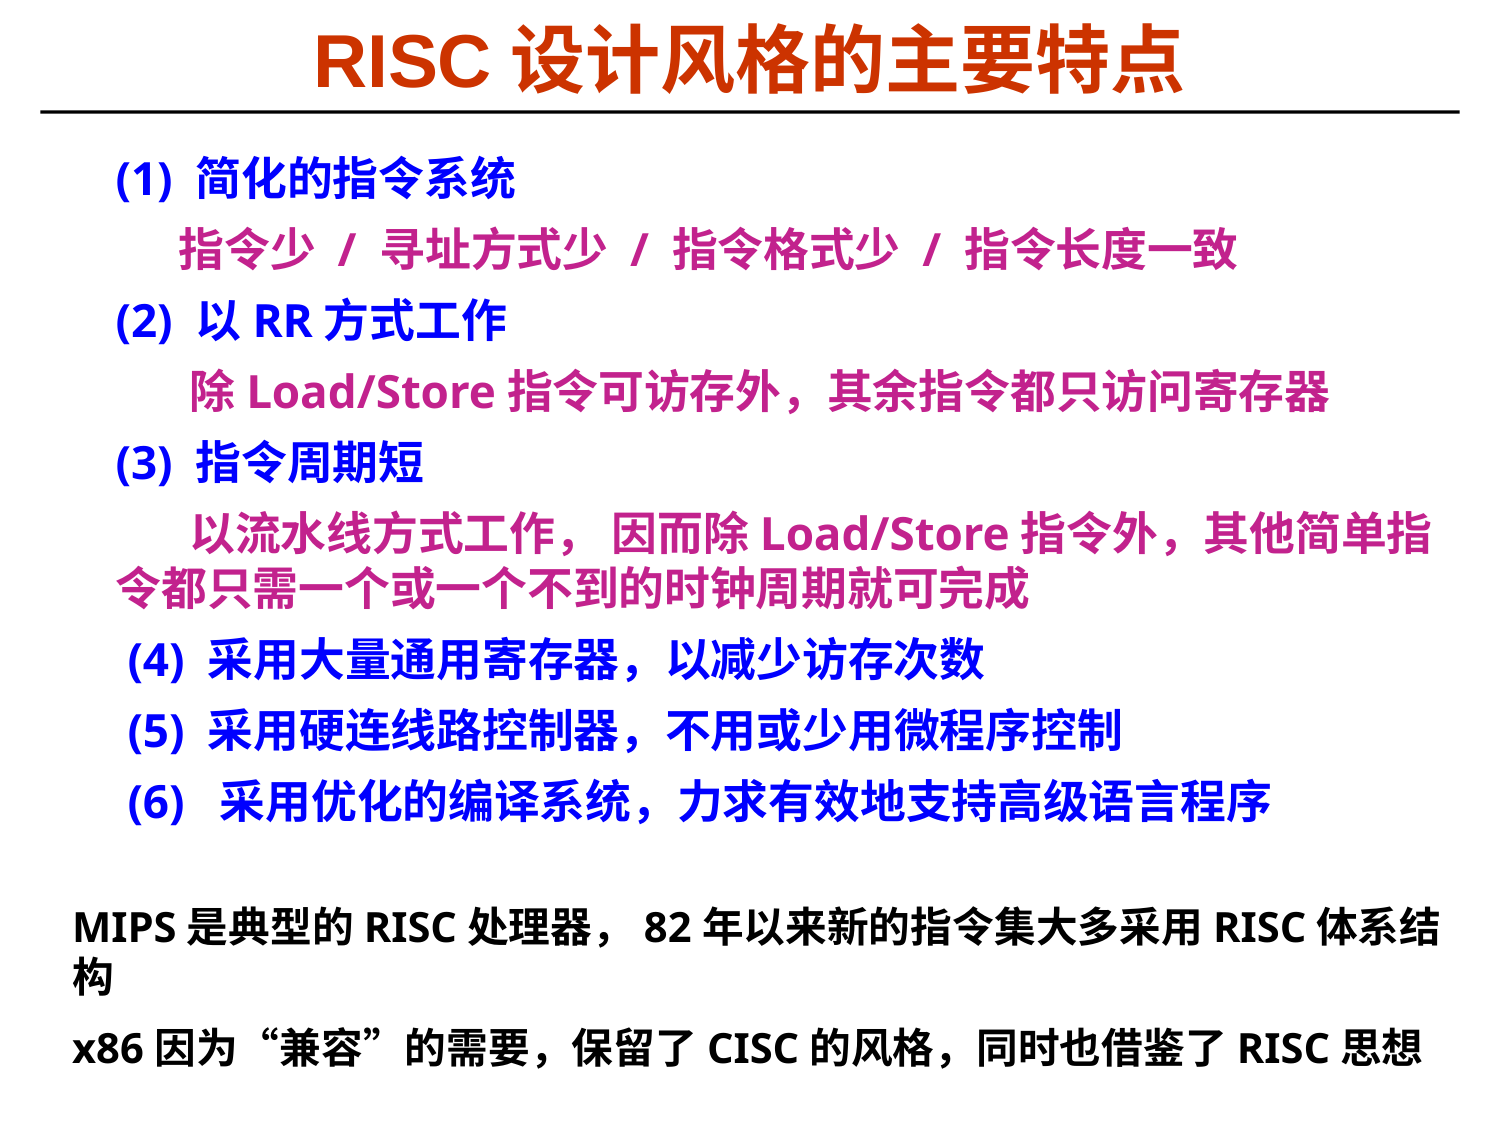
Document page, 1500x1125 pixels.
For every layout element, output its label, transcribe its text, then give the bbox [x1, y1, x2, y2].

title RISC设计风格的主要特点 [38, 20, 1461, 109]
list (1) 简化的指令系统 指令少 / 寻址方式少 / 指令格式少 / 指令长度一致 (2) 以RR方式工作 除Load/Store指令可访存外，其余指令都只访问寄存器 (3) 指令周期短 以流水线方式工作， 因而除Load/Store指令外，其他简单指令都只需一个或一个不到的时钟周期就可完成 (4) 采用大量通用寄存器，以减少访存次数 (5) 采用硬连线路控制器，不用或少用微程序控制 (6) 采用优化的编译系统，力求有效地支持高级语言程序 [43, 141, 1457, 862]
text_box MIPS是典型的RISC处理器，82年以来新的指令集大多采用RISC体系结构 x86因为“兼容”的需要，保留了CISC的风格，同时也借鉴了RISC思想 [61, 896, 1461, 1077]
